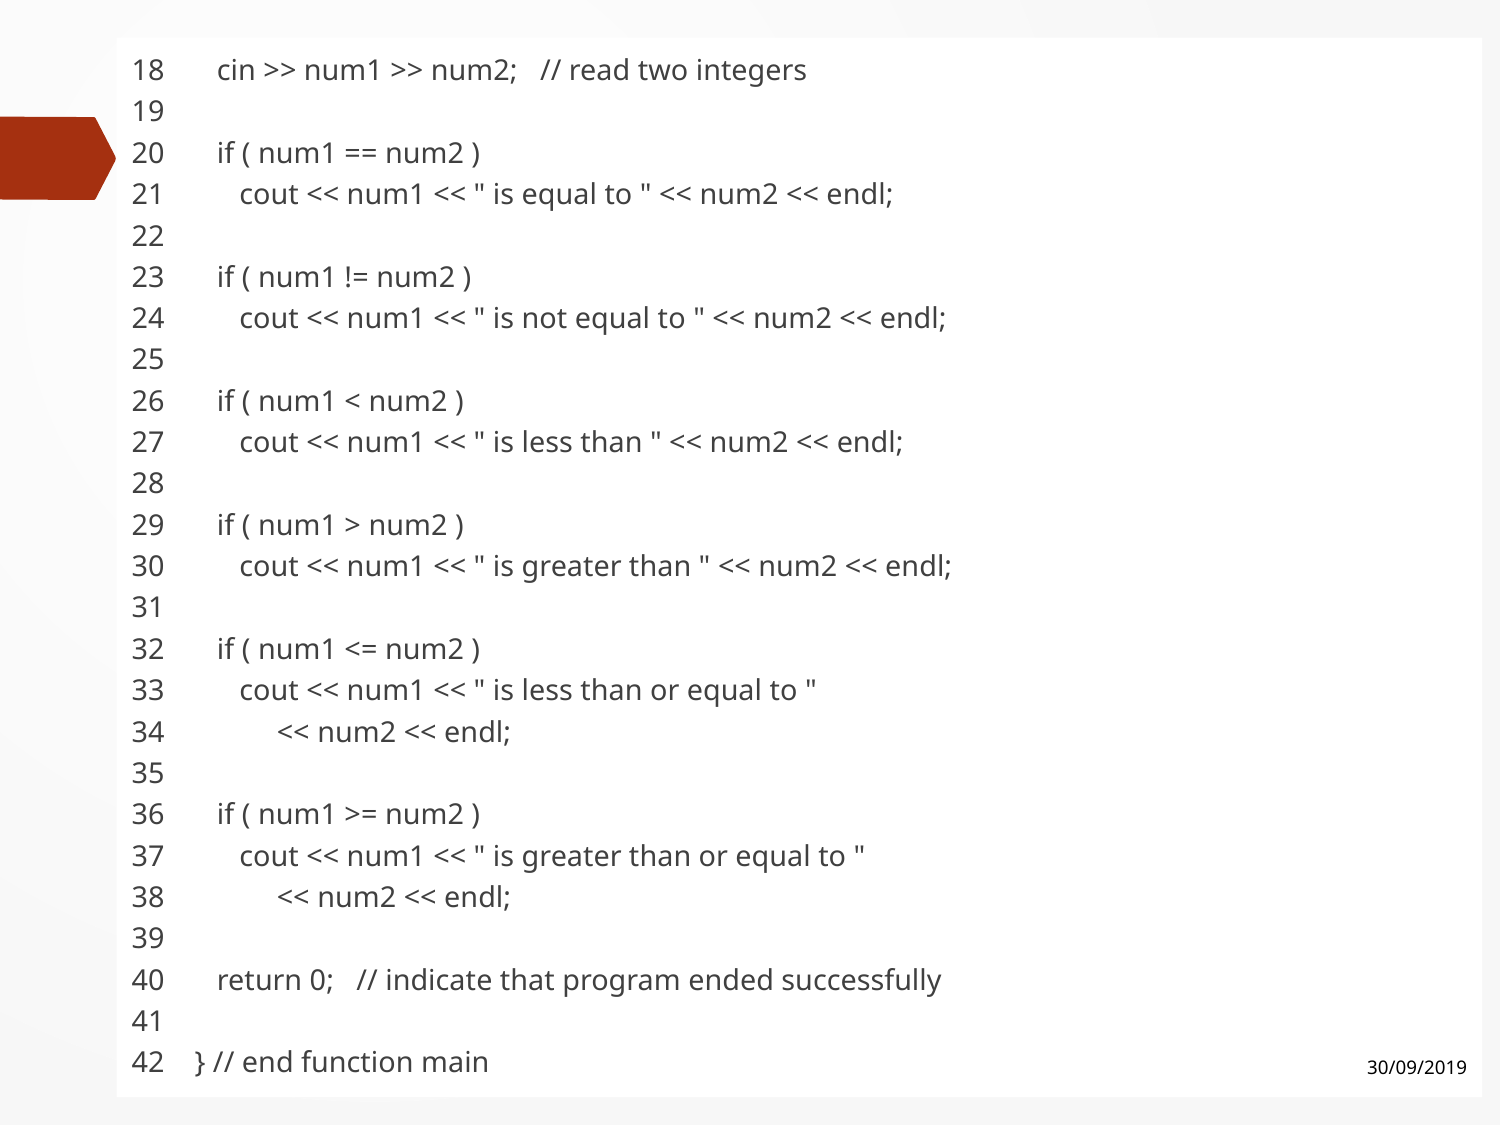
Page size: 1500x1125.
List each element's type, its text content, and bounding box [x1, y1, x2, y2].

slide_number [1260, 1037, 1483, 1098]
list 18 cin >> num1 >> num2; // read two integers 19 20 if ( num1 == num2 ) 21 cout << num1 << " is equal to " << num2 << endl; 22 23 if ( num1 != num2 ) 24 cout << num1 << " is not equal to " << num2 << endl; 25 26 if ( num1 < num2 ) 27 cout << num1 << " is less than " << num2 << endl; 28 29 if ( num1 > num2 ) 30 cout << num1 << " is greater than " << num2 << endl; 31 32 if ( num1 <= num2 ) 33 cout << num1 << " is less than or equal to " 34 << num2 << endl; 35 36 if ( num1 >= num2 ) 37 cout << num1 << " is greater than or equal to " 38 << num2 << endl; 39 40 return 0; // indicate that program ended successfully 41 42 } // end function main [116, 37, 1483, 1098]
